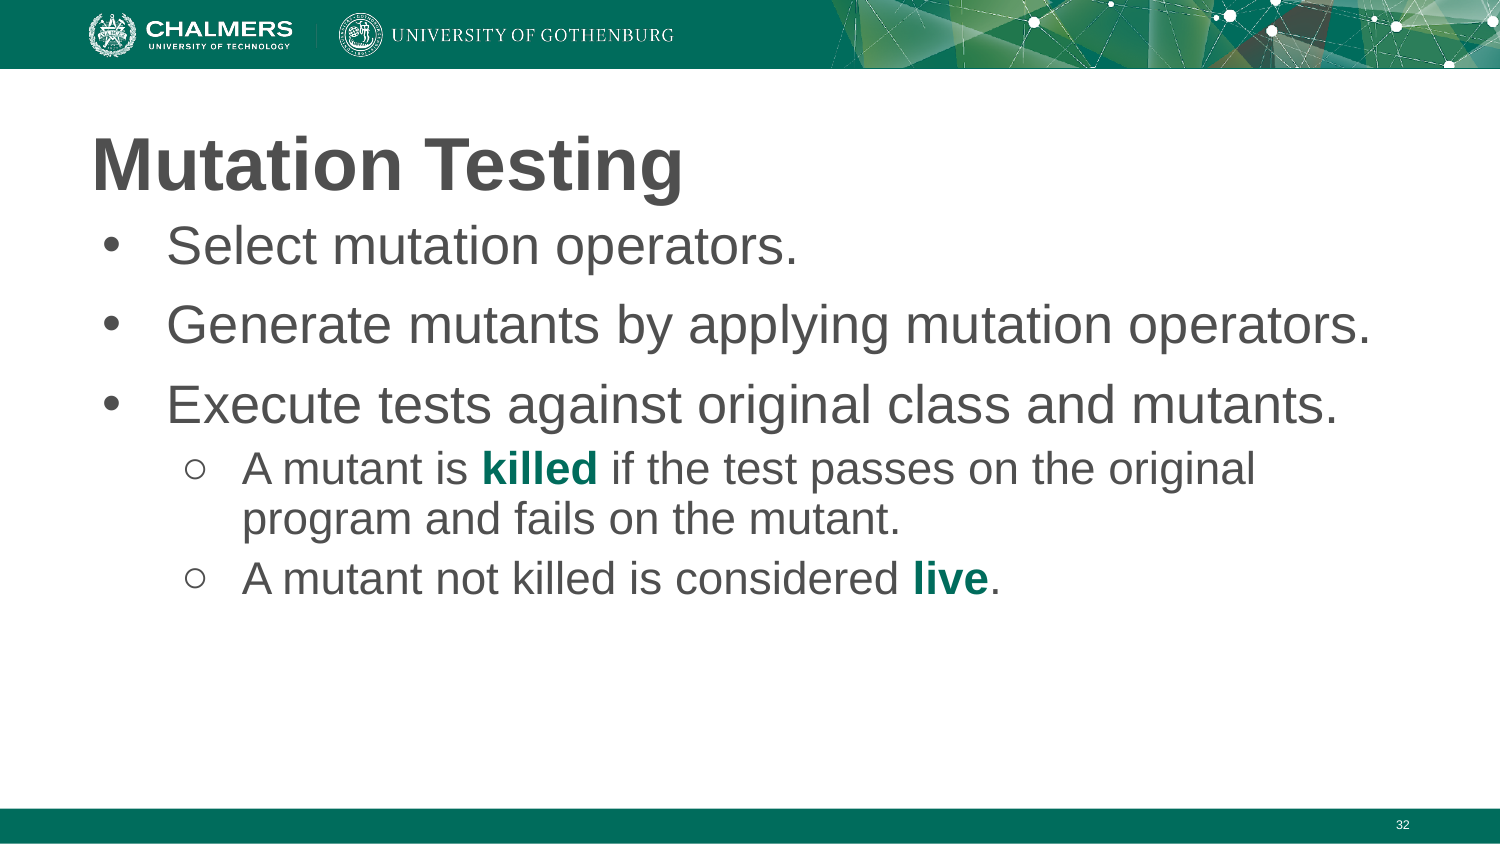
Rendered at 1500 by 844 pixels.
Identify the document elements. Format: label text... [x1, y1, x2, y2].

picture [64, 0, 696, 85]
title Mutation Testing [76, 100, 1425, 210]
list Select mutation operators. Generate mutants by applying mutation operators. Execute tests against original class and mutants. A mutant is killed if the test passes on the original program and fails on the mutant. A mutant not killed is considered live. [76, 210, 1425, 782]
picture [759, 0, 1500, 68]
slide_number ‹#› [1074, 809, 1425, 844]
